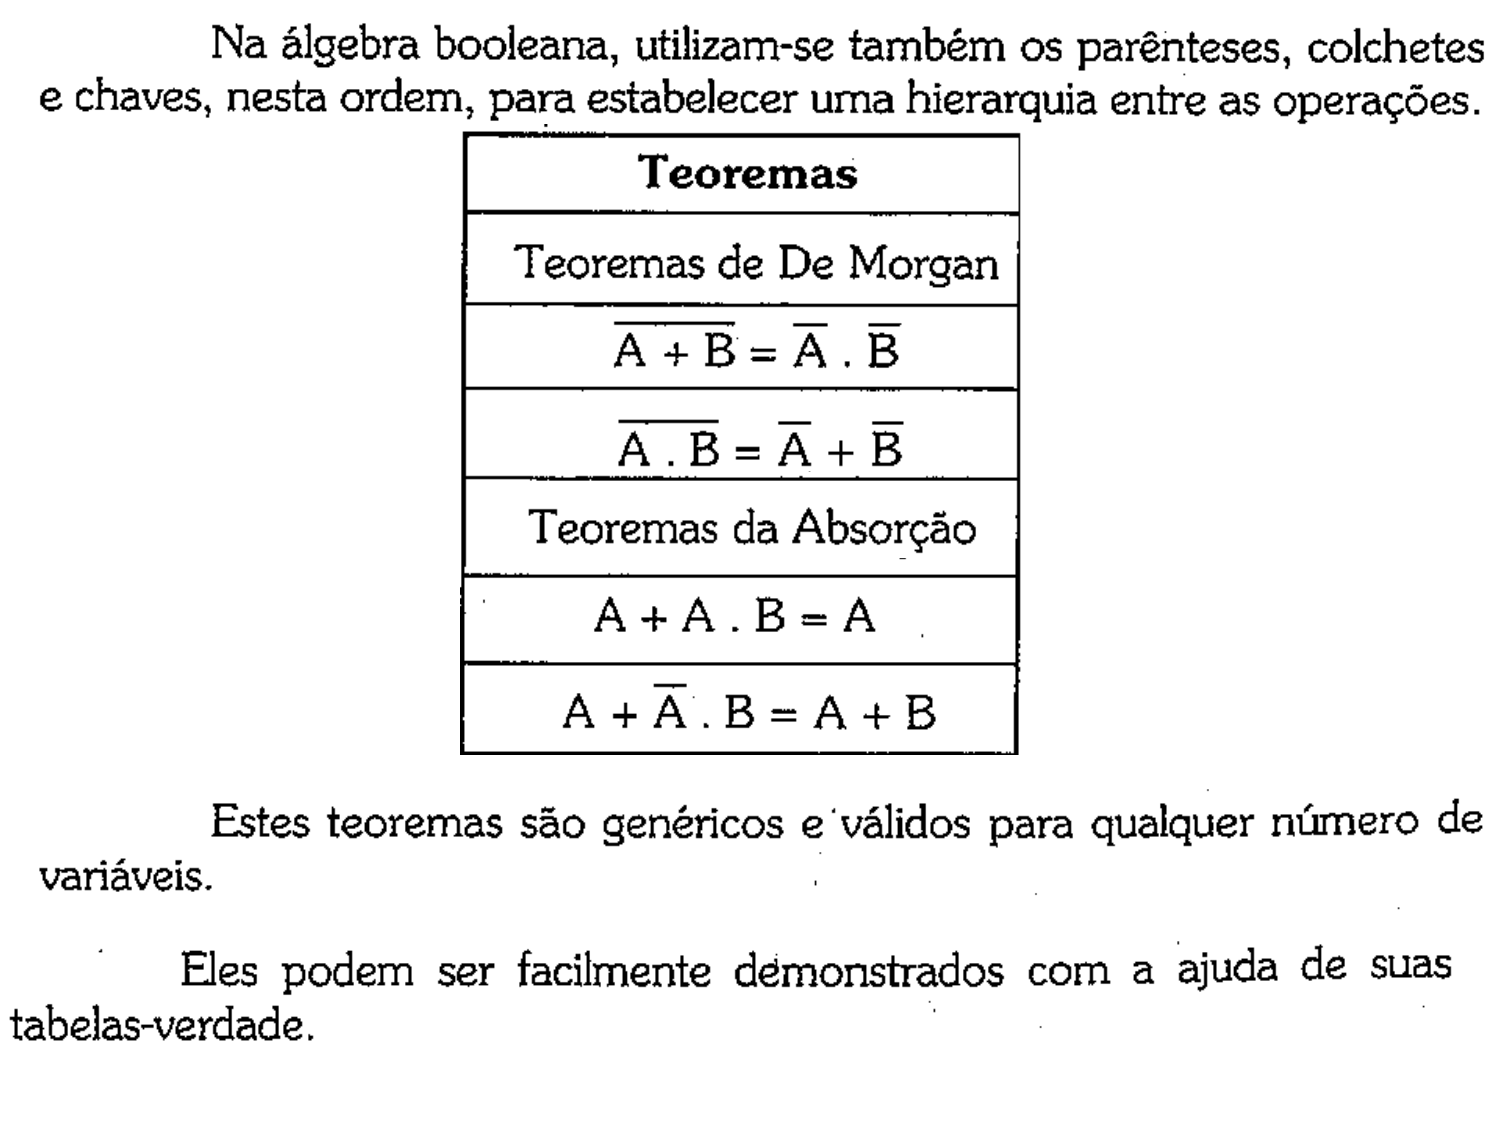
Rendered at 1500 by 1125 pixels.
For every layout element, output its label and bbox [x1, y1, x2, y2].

picture [28, 18, 1495, 755]
picture [6, 940, 1470, 1058]
picture [0, 788, 1500, 914]
